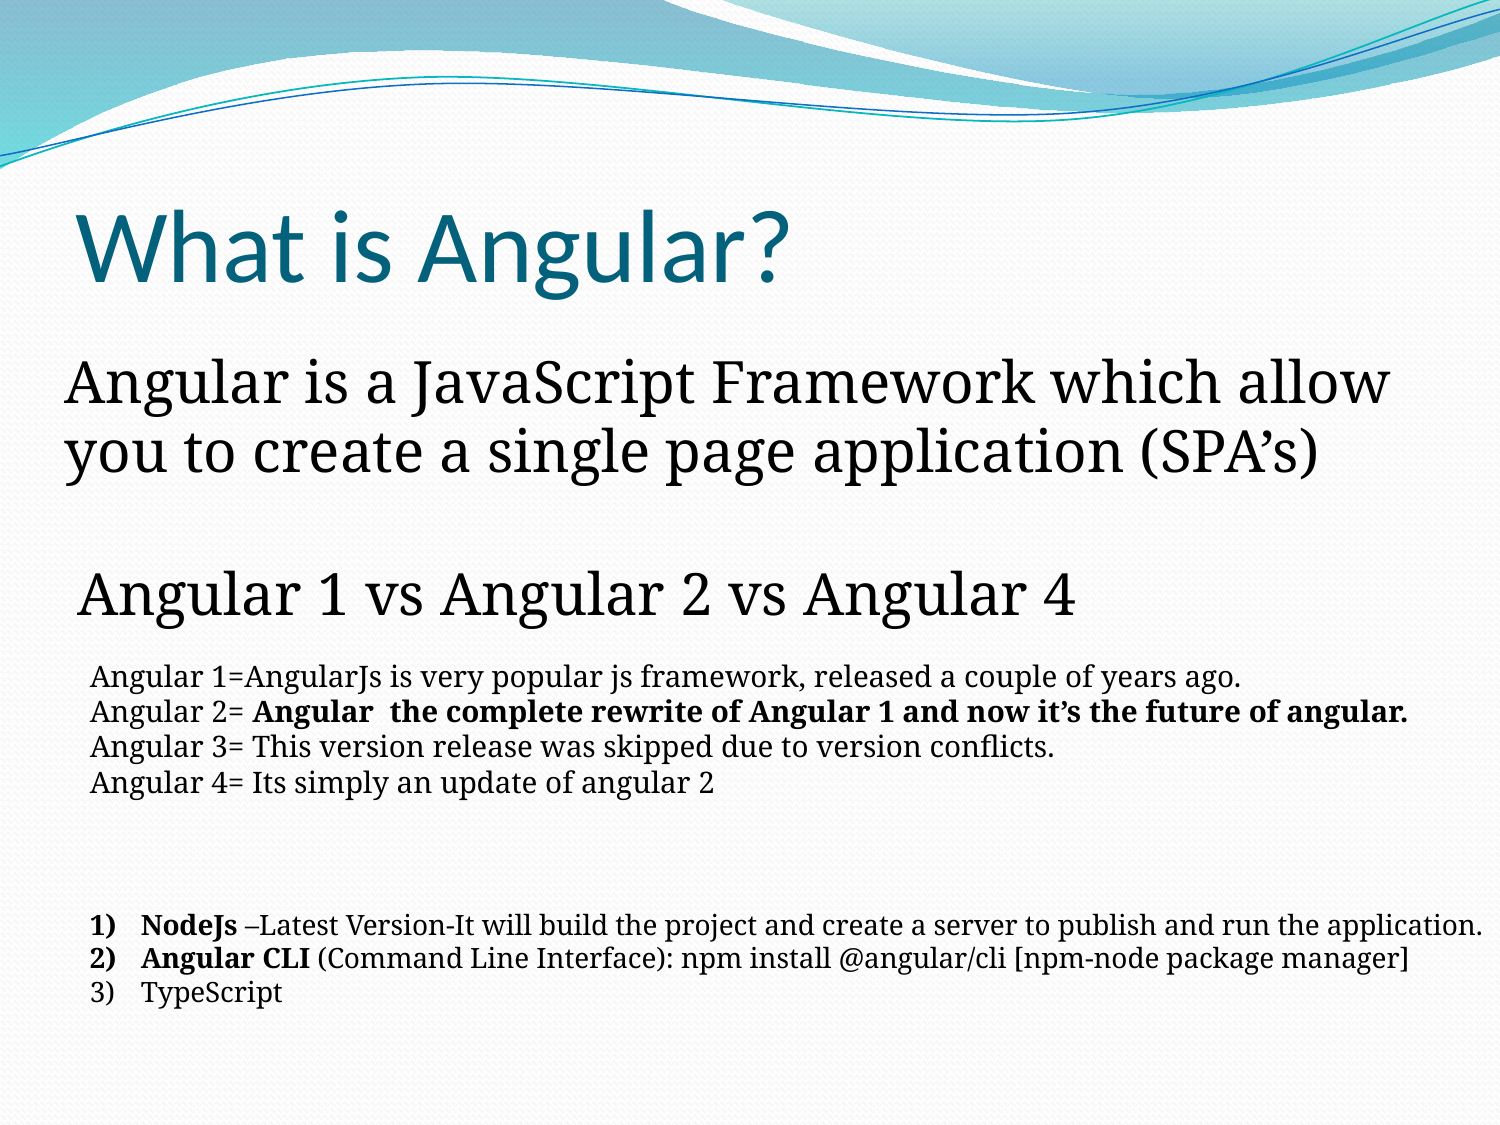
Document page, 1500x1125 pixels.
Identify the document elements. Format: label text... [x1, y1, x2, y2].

text_box Angular is a JavaScript Framework which allow you to create a single page application (SPA’s) [50, 337, 1425, 513]
text_box Angular 1 vs Angular 2 vs Angular 4 [62, 549, 1438, 638]
title What is Angular? [75, 115, 1425, 303]
text_box NodeJs –Latest Version-It will build the project and create a server to publish and run the application. Angular CLI (Command Line Interface): npm install @angular/cli [npm-node package manager] TypeScript [74, 900, 1500, 1075]
text_box Angular 1=AngularJs is very popular js framework, released a couple of years ago. Angular 2= Angular the complete rewrite of Angular 1 and now it’s the future of angular. Angular 3= This version release was skipped due to version conflicts. Angular 4= Its simply an update of angular 2 [75, 650, 1450, 825]
